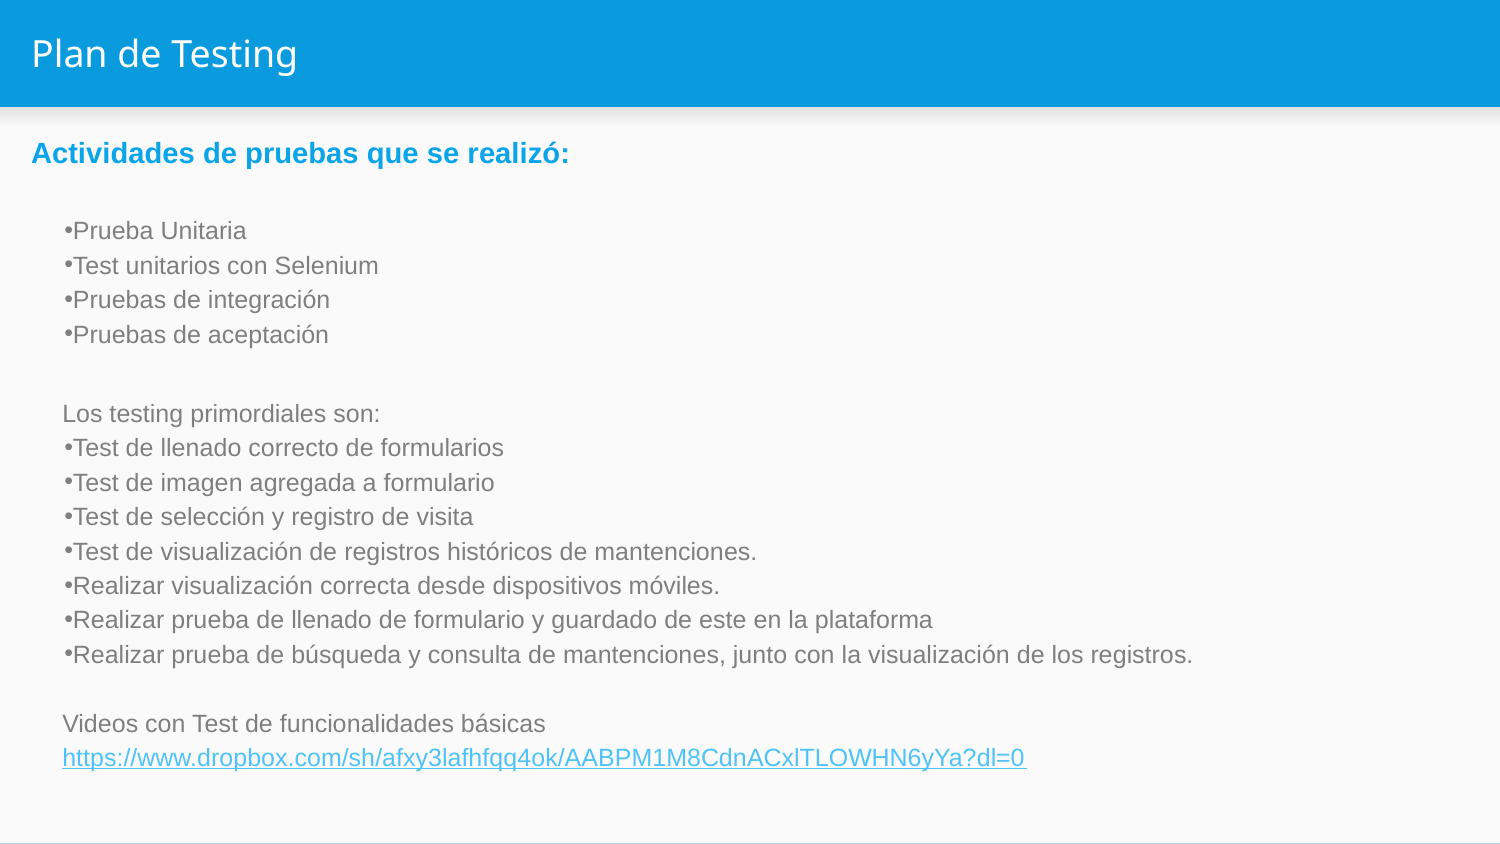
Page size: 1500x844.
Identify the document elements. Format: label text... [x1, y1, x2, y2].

text_box Actividades de pruebas que se realizó: [16, 126, 1258, 178]
text_box Prueba Unitaria Test unitarios con Selenium Pruebas de integración Pruebas de aceptación Los testing primordiales son: Test de llenado correcto de formularios Test de imagen agregada a formulario Test de selección y registro de visita Test de visualización de registros históricos de mantenciones. Realizar visualización correcta desde dispositivos móviles. Realizar prueba de llenado de formulario y guardado de este en la plataforma Realizar prueba de búsqueda y consulta de mantenciones, junto con la visualización de los registros. Videos con Test de funcionalidades básicas https://www.dropbox.com/sh/afxy3lafhfqq4ok/AABPM1M8CdnACxlTLOWHN6yYa?dl=0 [47, 202, 1433, 796]
title Plan de Testing [16, 2, 1464, 102]
